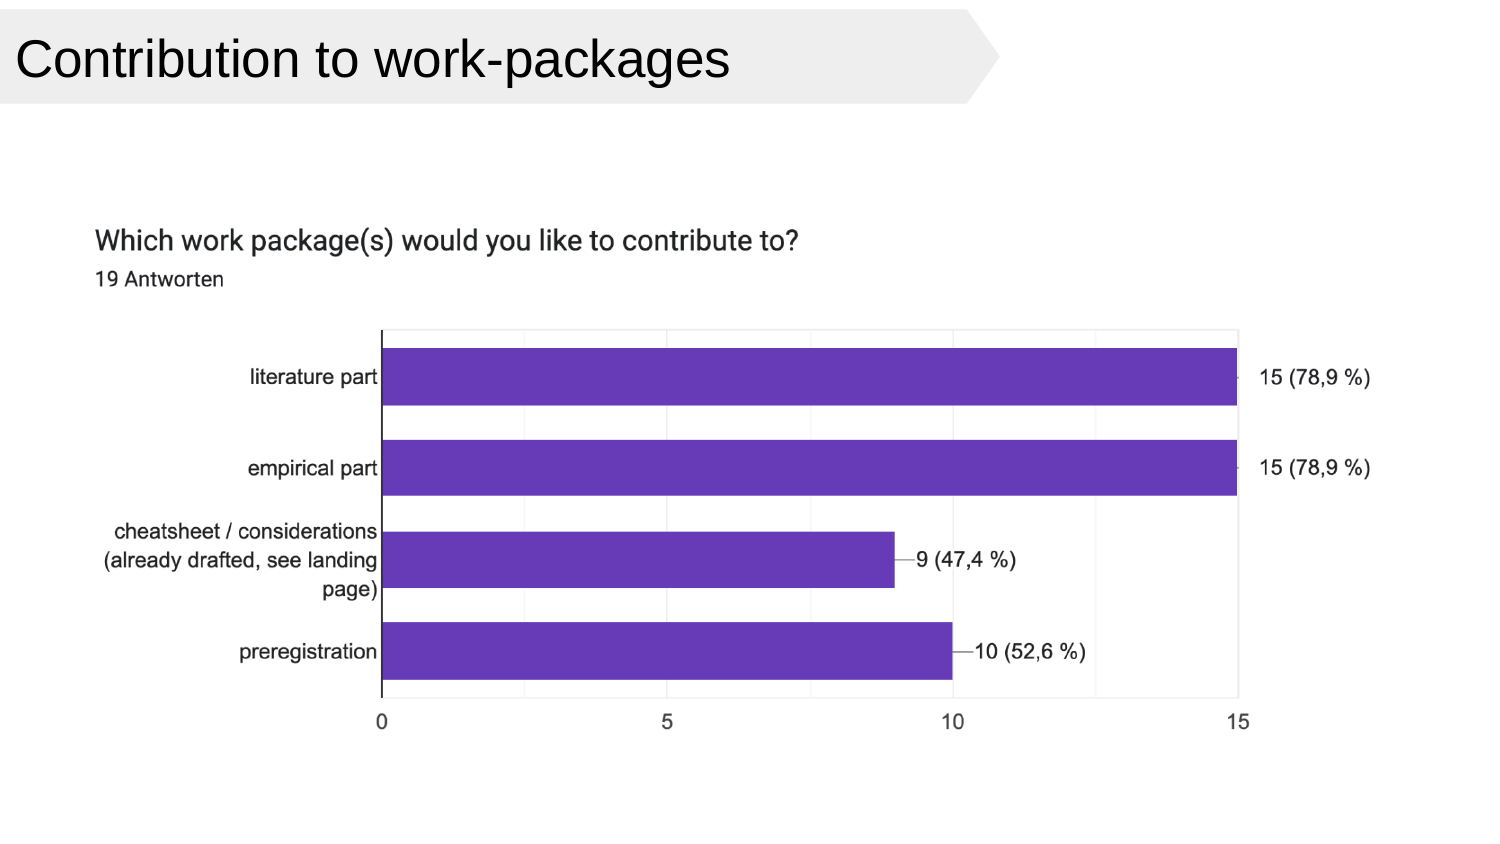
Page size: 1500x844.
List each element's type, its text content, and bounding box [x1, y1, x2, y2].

title Contribution to work-packages [0, 9, 1398, 104]
picture [50, 178, 1370, 806]
